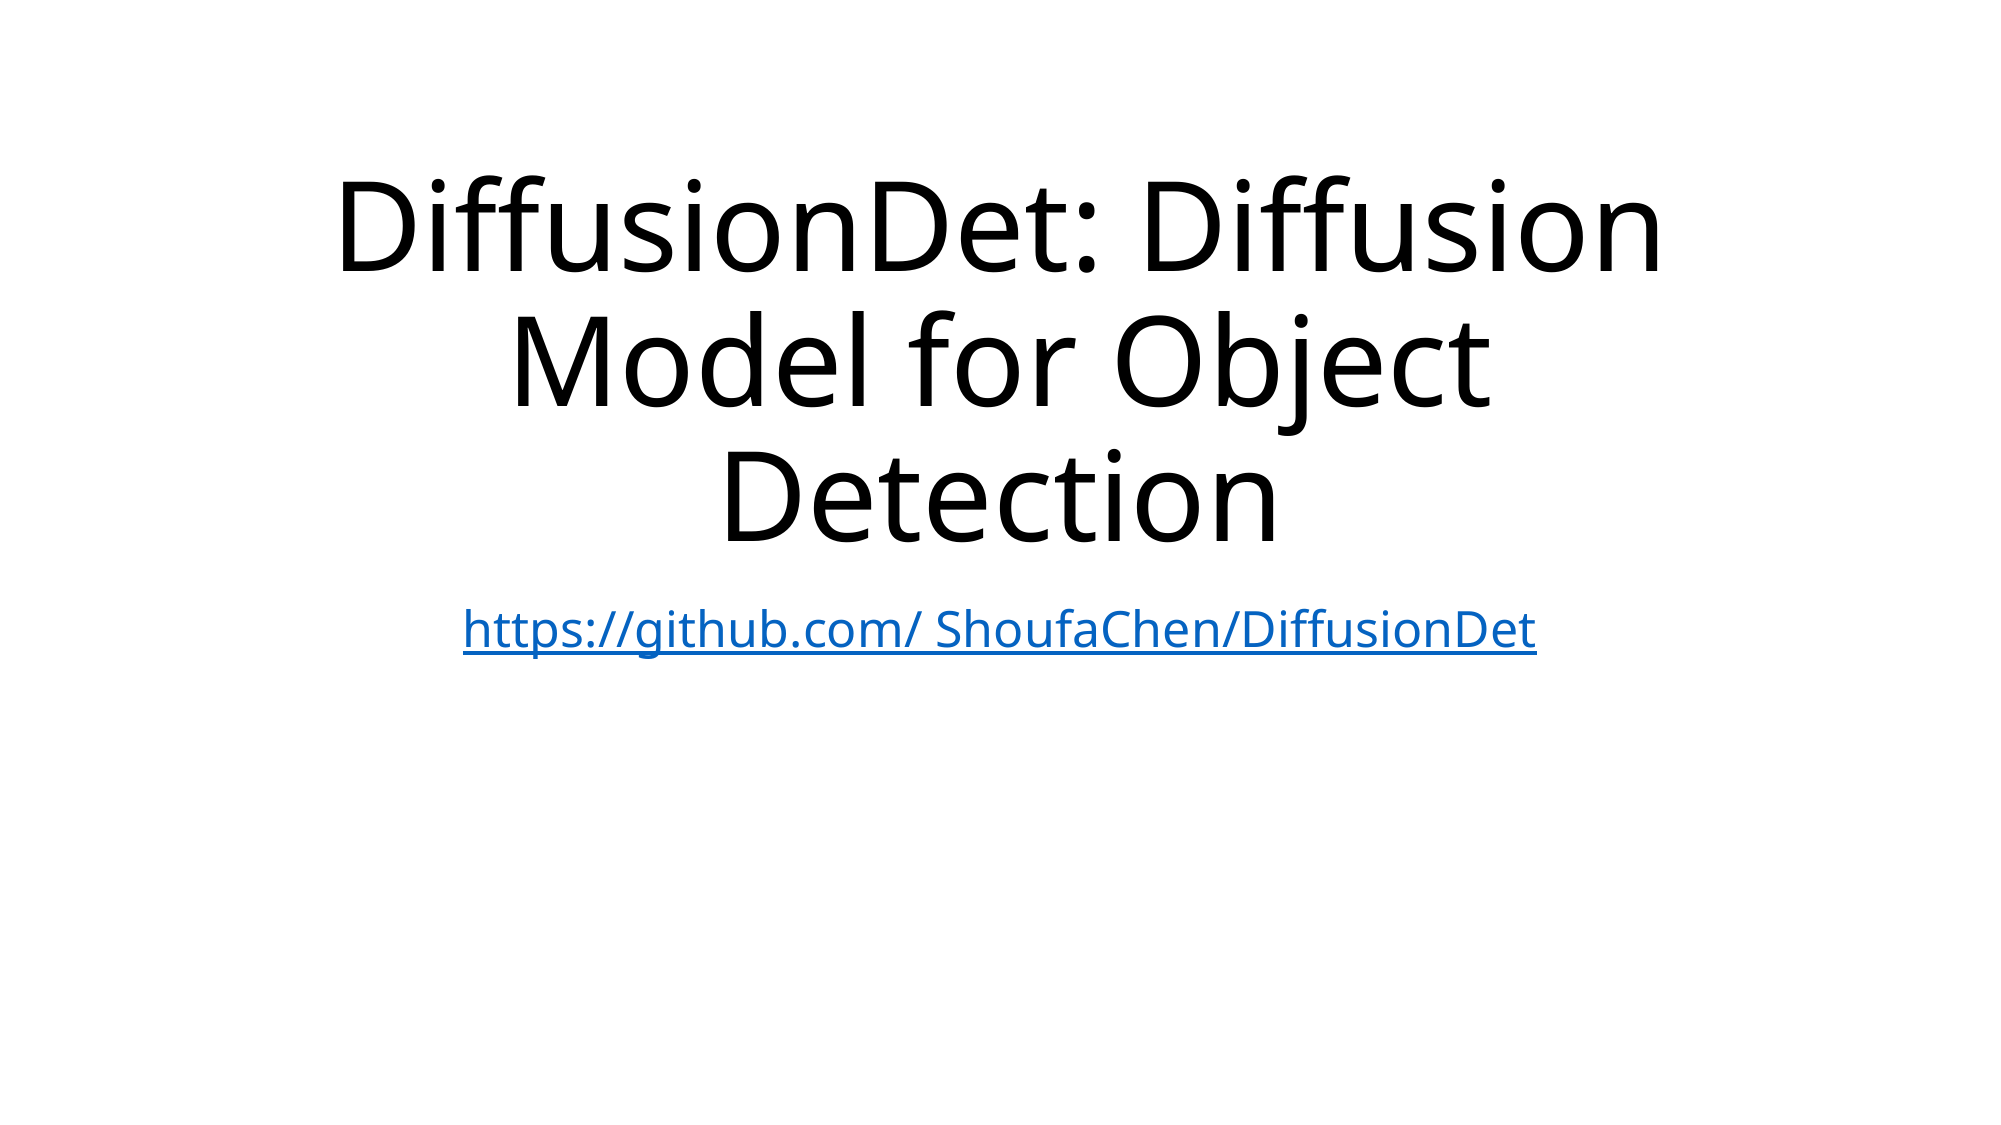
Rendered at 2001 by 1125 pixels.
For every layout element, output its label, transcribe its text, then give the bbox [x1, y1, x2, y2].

title DiffusionDet: Diffusion Model for Object Detection [249, 184, 1750, 576]
subtitle https://github.com/ ShoufaChen/DiffusionDet [249, 590, 1750, 863]
